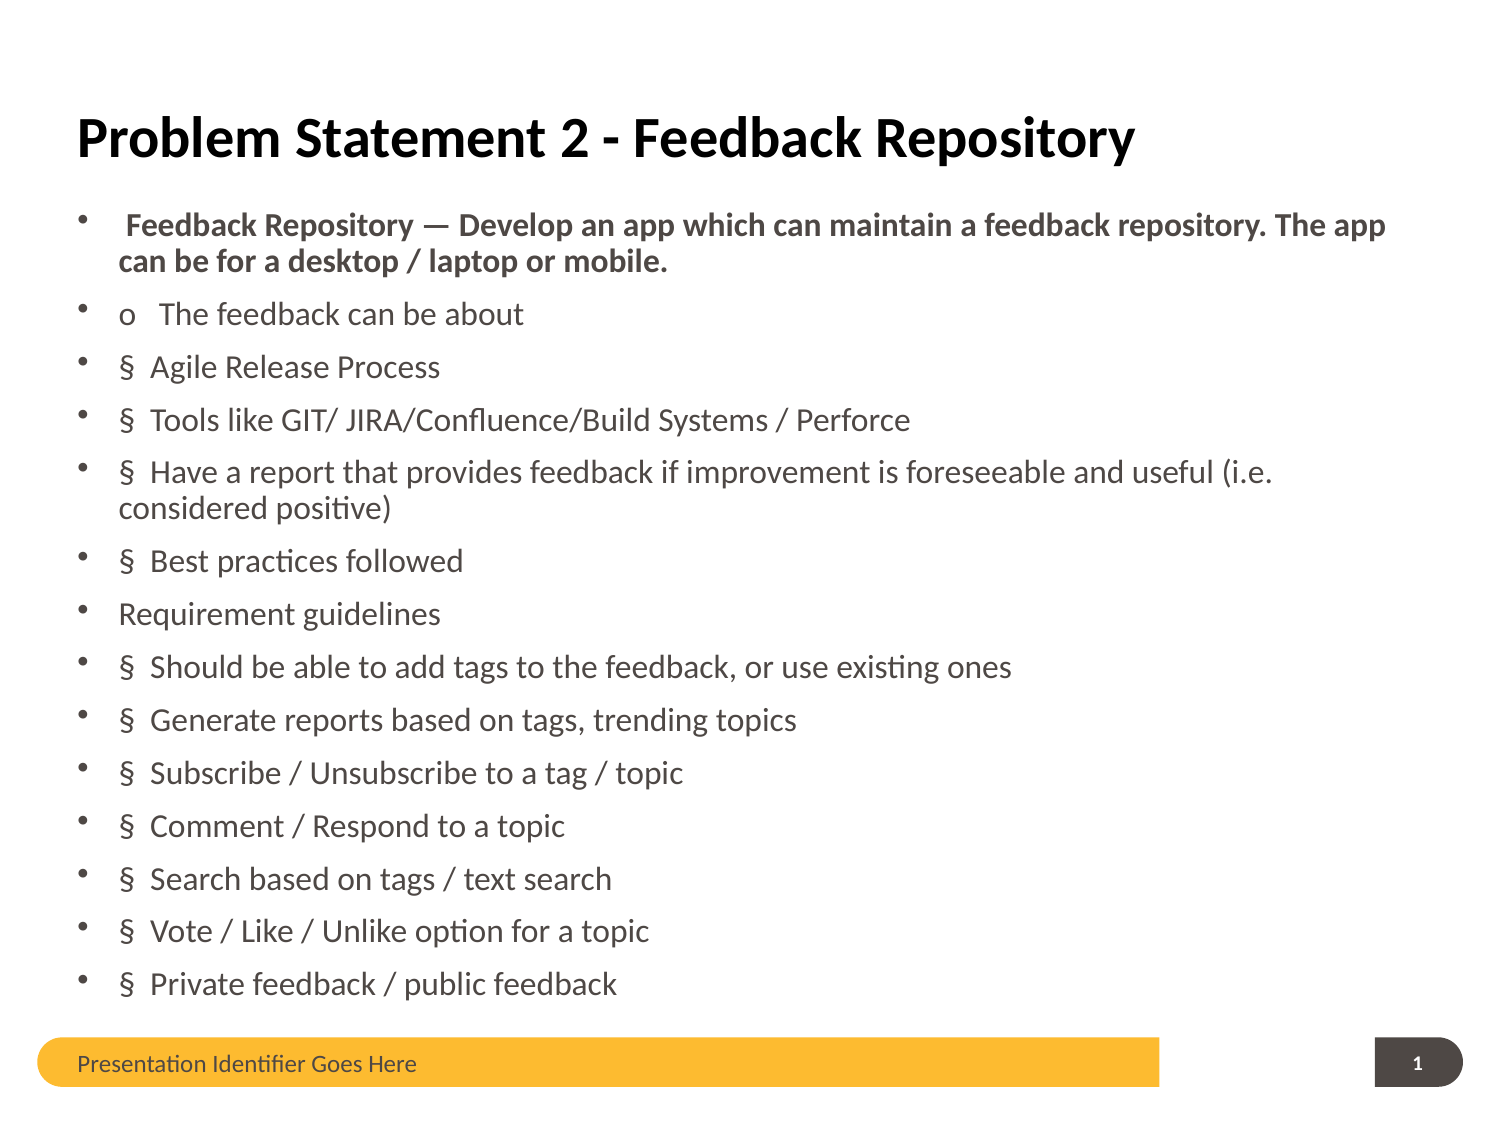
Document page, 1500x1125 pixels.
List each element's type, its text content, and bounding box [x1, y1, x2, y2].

slide_number 1 [1402, 1049, 1428, 1075]
list Feedback Repository — Develop an app which can maintain a feedback repository. The app can be for a desktop / laptop or mobile. o The feedback can be about § Agile Release Process § Tools like GIT/ JIRA/Confluence/Build Systems / Perforce § Have a report that provides feedback if improvement is foreseeable and useful (i.e. considered positive) § Best practices followed Requirement guidelines § Should be able to add tags to the feedback, or use existing ones § Generate reports based on tags, trending topics § Subscribe / Unsubscribe to a tag / topic § Comment / Respond to a topic § Search based on tags / text search § Vote / Like / Unlike option for a topic § Private feedback / public feedback [62, 199, 1438, 1013]
footer Presentation Identifier Goes Here [62, 1042, 749, 1082]
title Problem Statement 2 - Feedback Repository [62, 40, 1438, 179]
